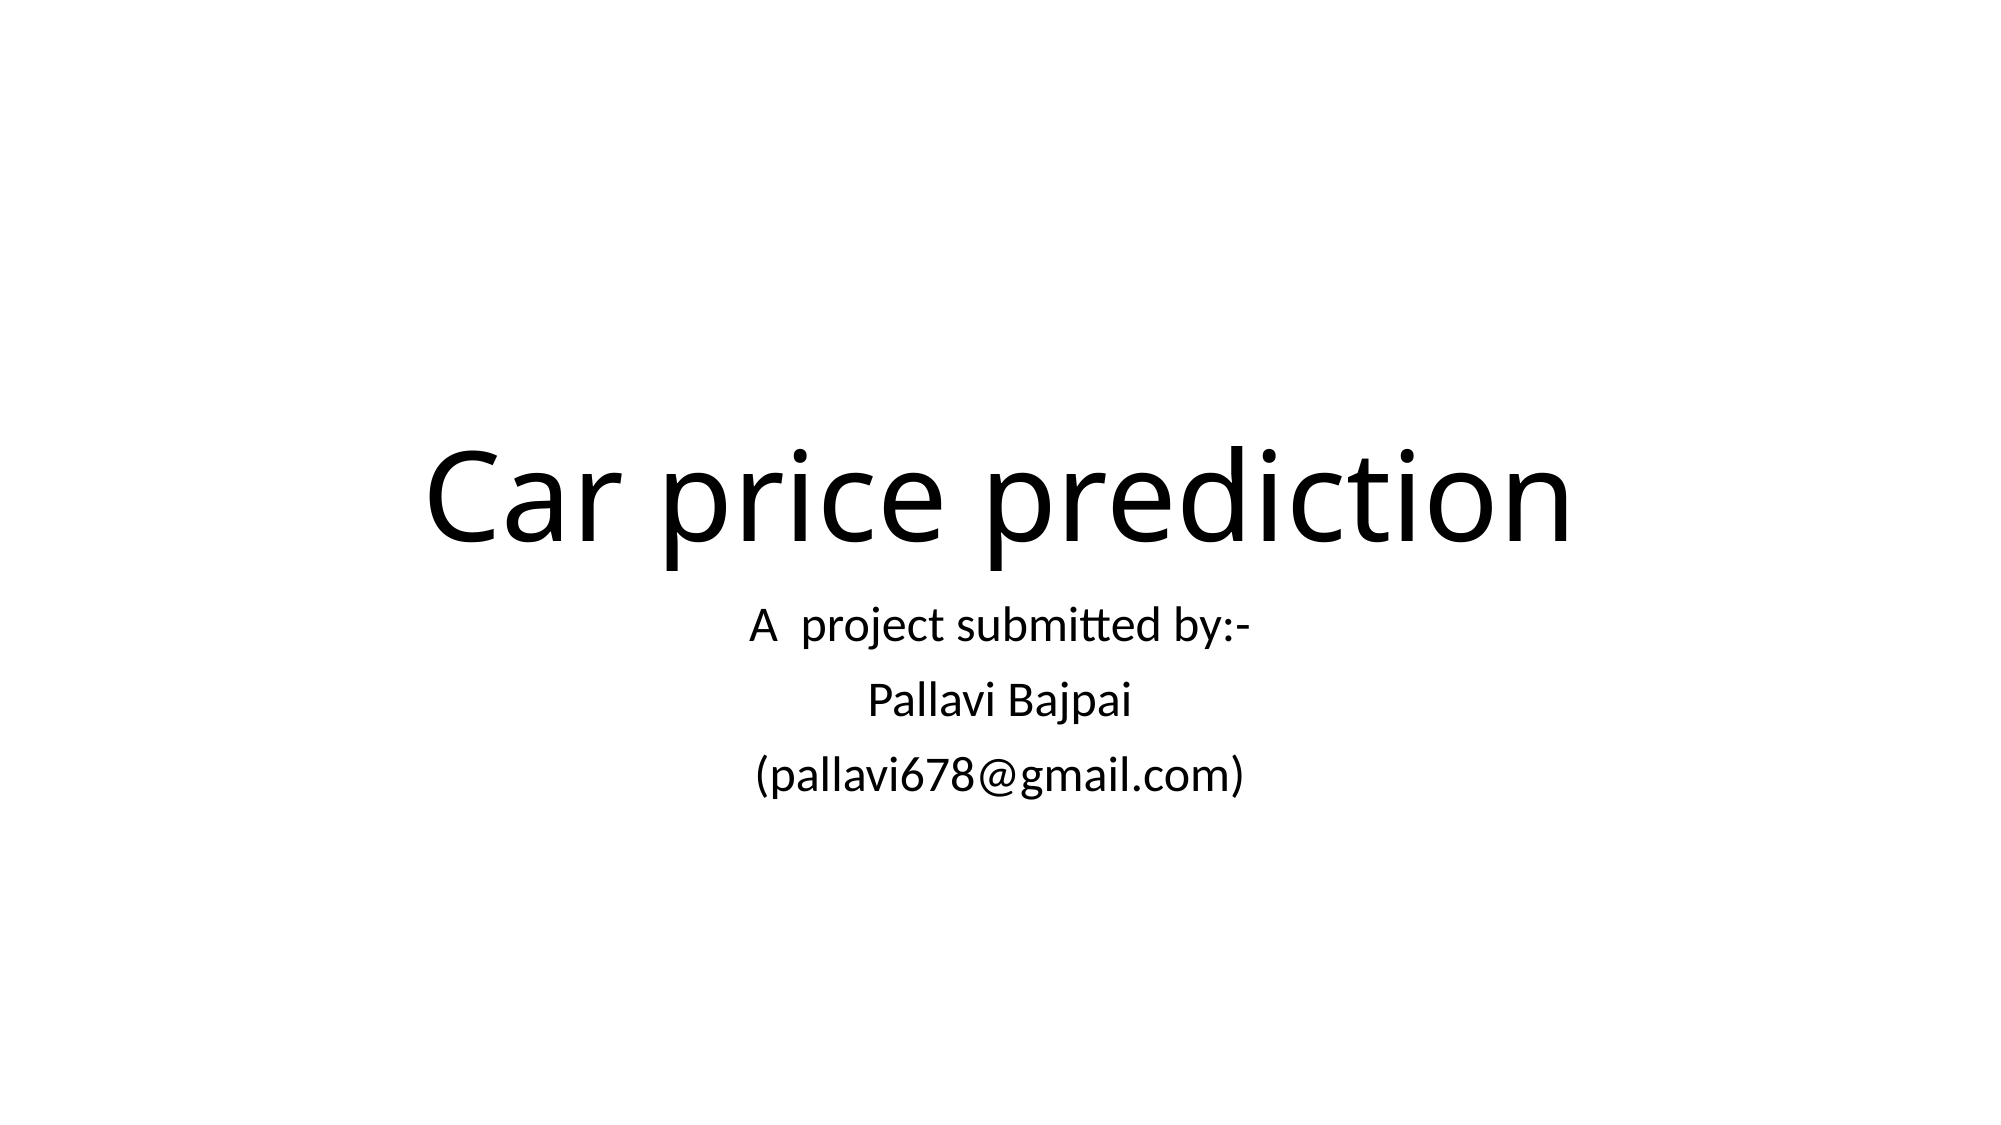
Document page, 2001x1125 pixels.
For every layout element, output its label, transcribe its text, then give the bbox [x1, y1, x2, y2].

subtitle A project submitted by:- Pallavi Bajpai (pallavi678@gmail.com) [249, 590, 1750, 863]
title Car price prediction [249, 184, 1750, 576]
